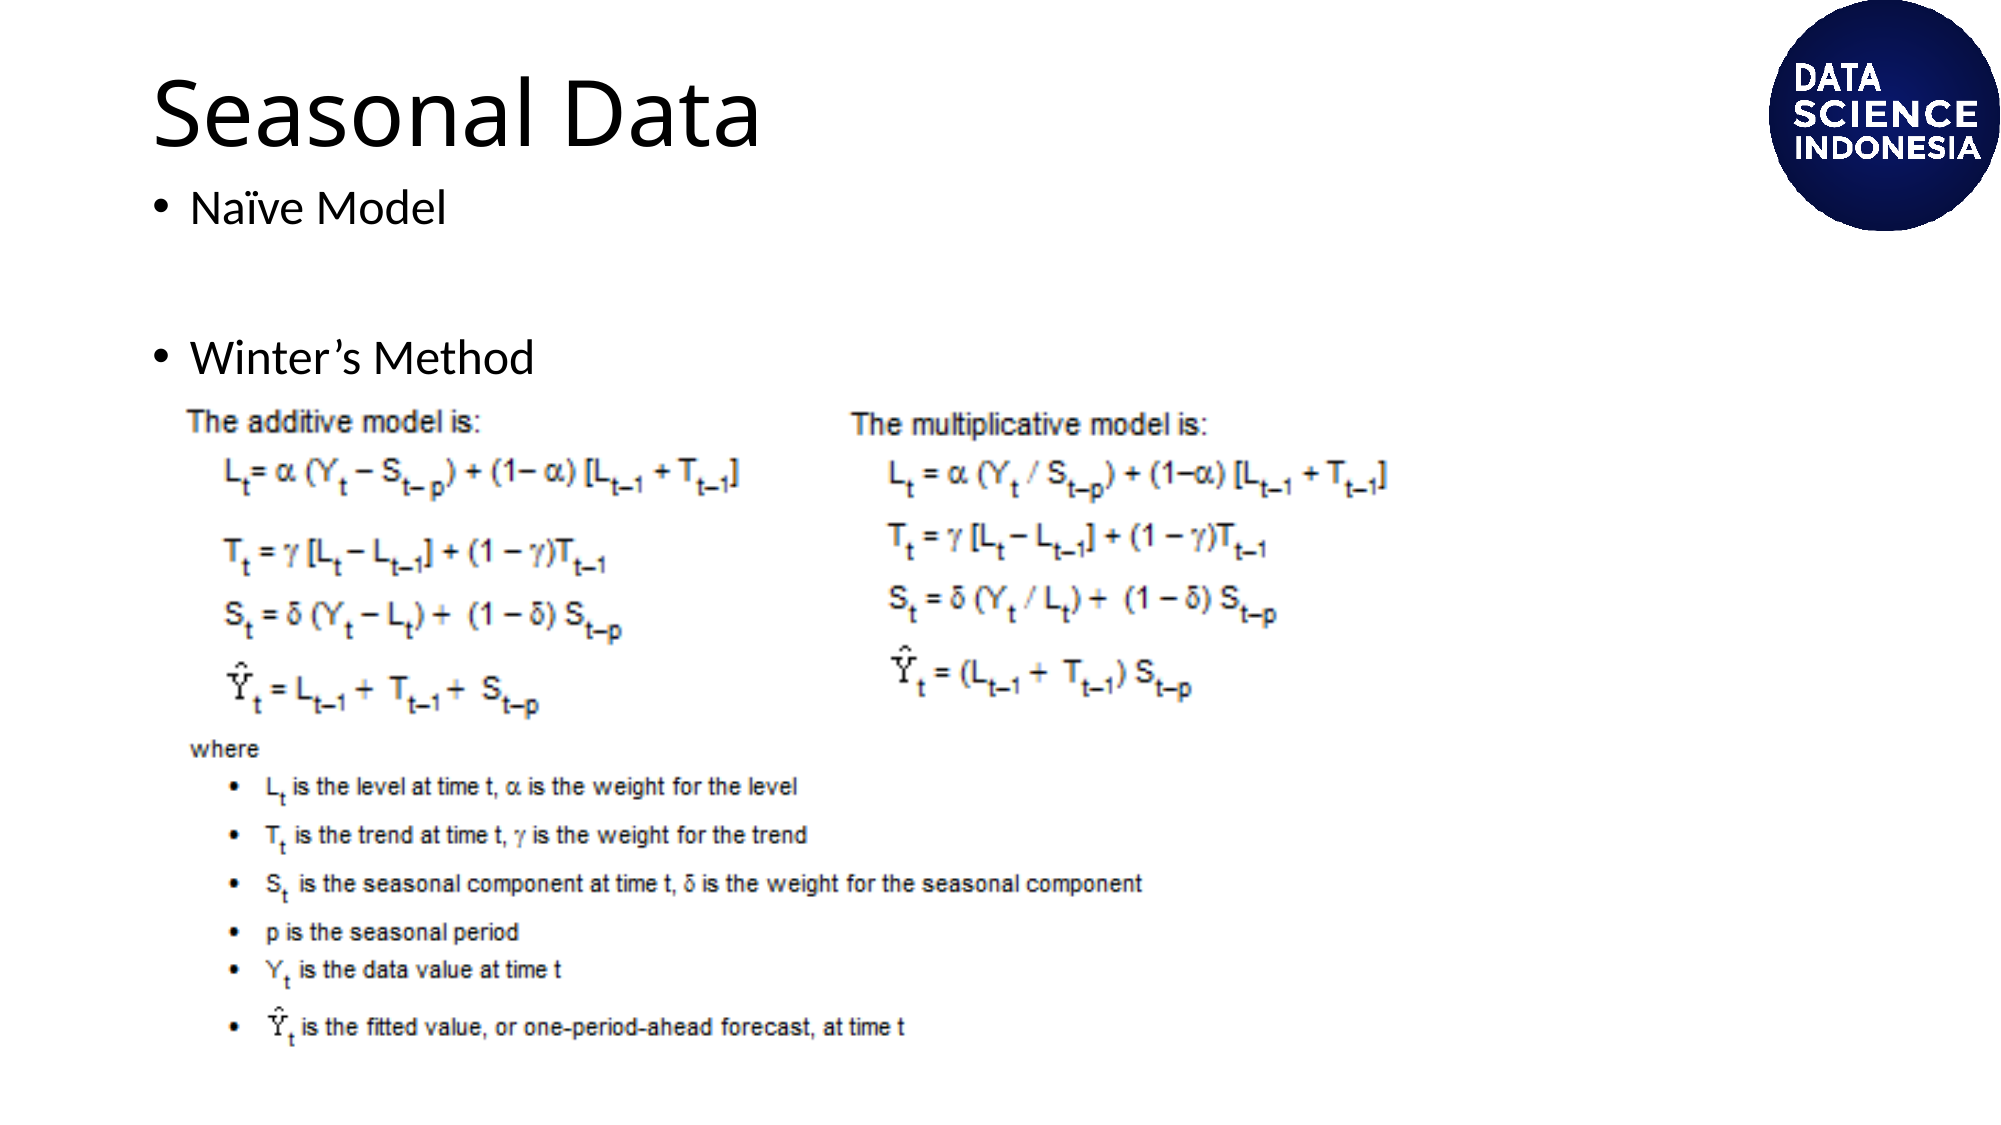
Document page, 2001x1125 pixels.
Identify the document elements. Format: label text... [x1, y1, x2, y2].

picture [185, 399, 794, 726]
picture [1769, 0, 2000, 231]
title Seasonal Data [137, 59, 1863, 278]
picture [841, 399, 1484, 726]
picture [185, 727, 1193, 1069]
